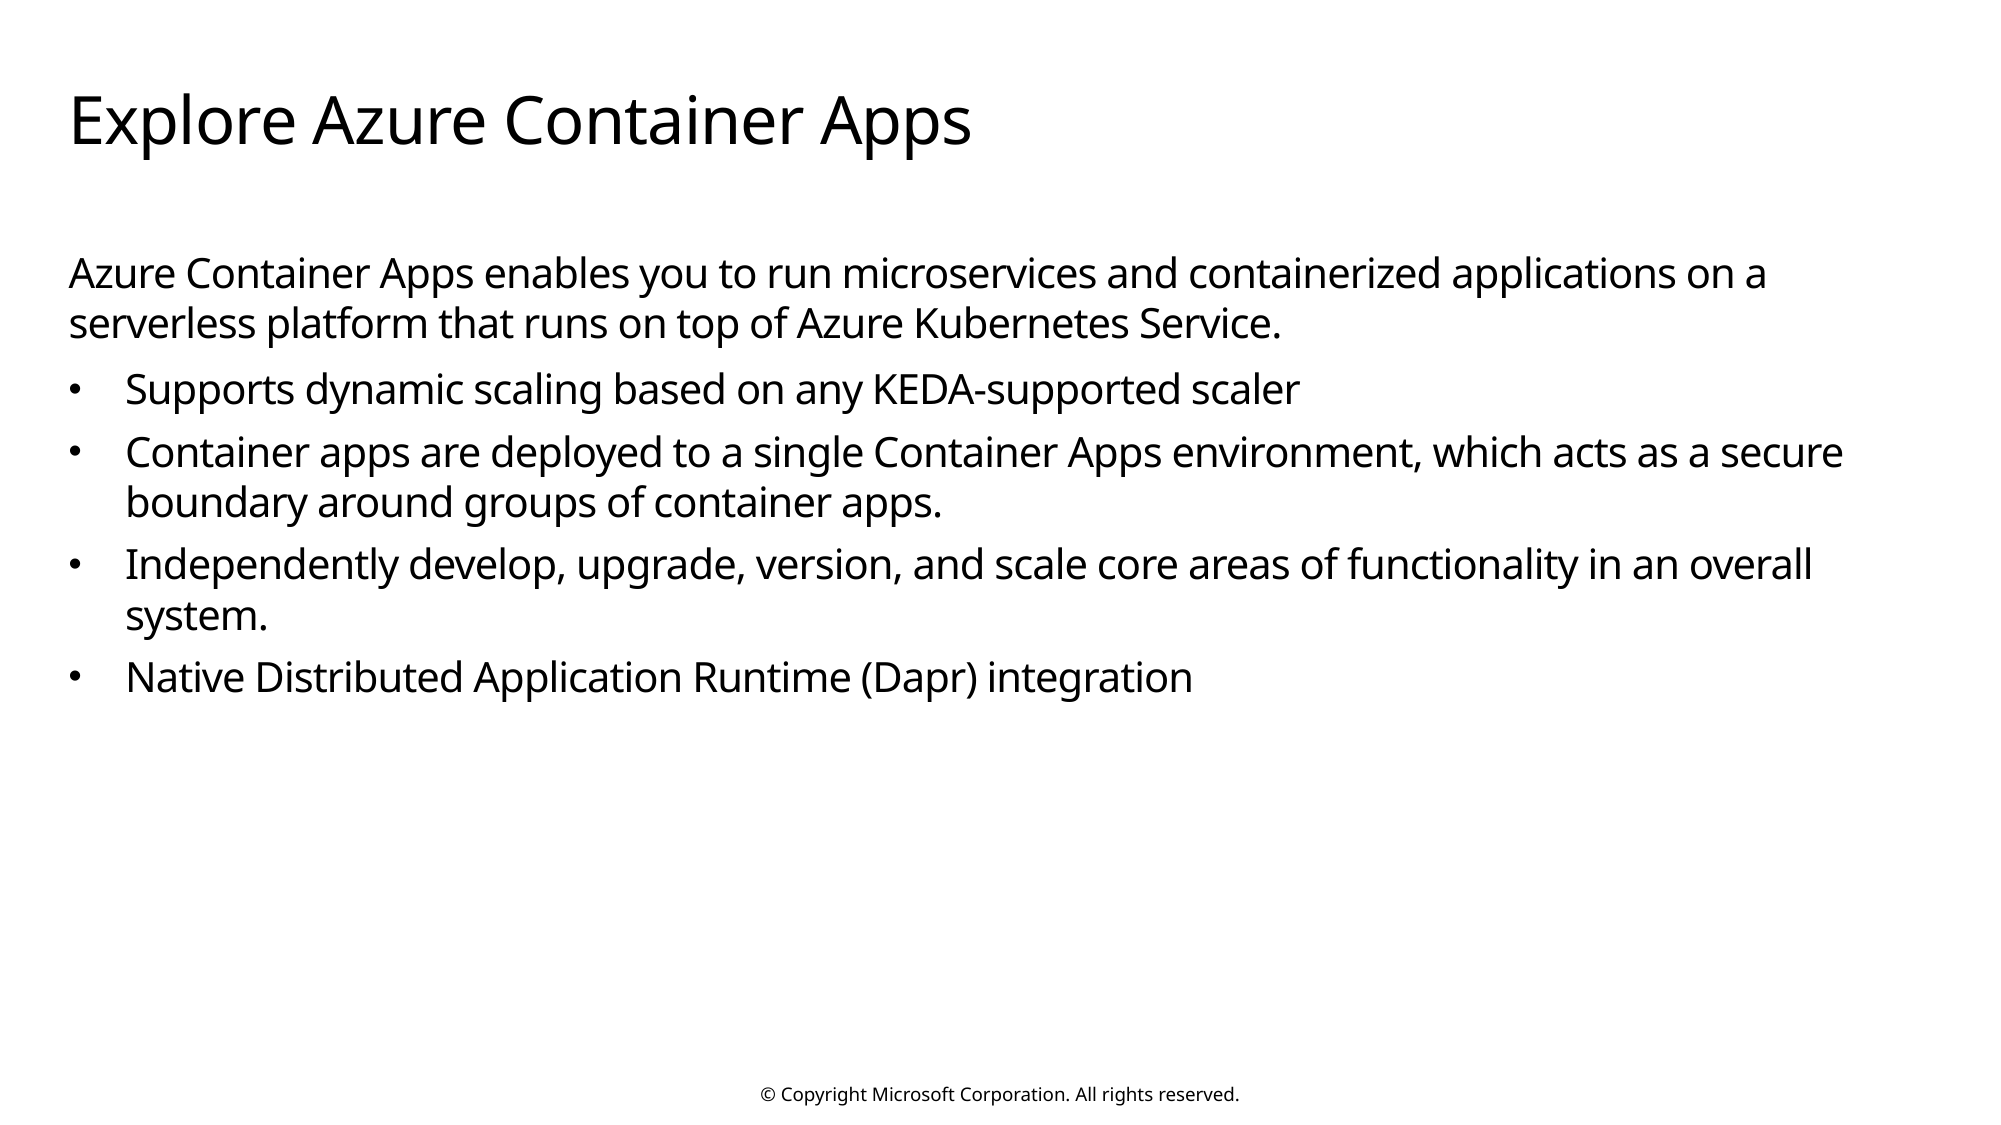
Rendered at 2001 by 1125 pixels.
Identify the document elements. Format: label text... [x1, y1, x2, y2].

list Azure Container Apps enables you to run microservices and containerized applications on a serverless platform that runs on top of Azure Kubernetes Service. Supports dynamic scaling based on any KEDA-supported scaler Container apps are deployed to a single Container Apps environment, which acts as a secure boundary around groups of container apps. Independently develop, upgrade, version, and scale core areas of functionality in an overall system. Native Distributed Application Runtime (Dapr) integration [68, 239, 1930, 663]
title Explore Azure Container Apps [68, 72, 1930, 184]
